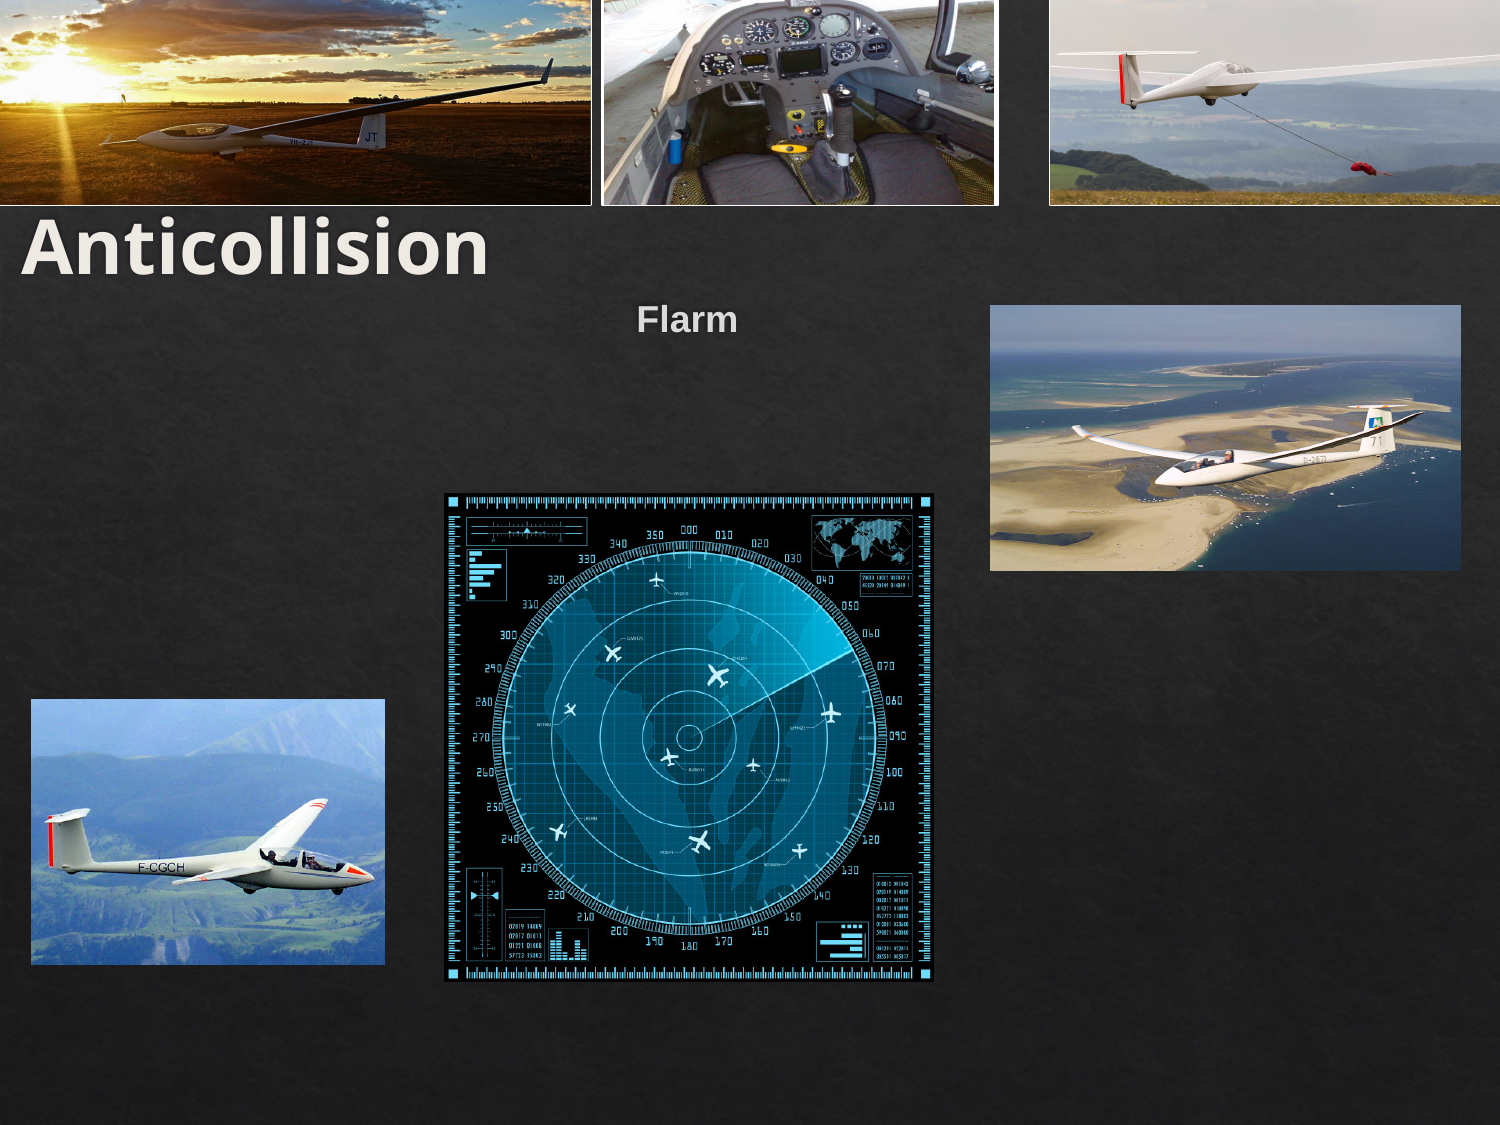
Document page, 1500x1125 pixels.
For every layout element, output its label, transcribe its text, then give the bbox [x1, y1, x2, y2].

list Flarm [498, 287, 877, 359]
title Anticollision [0, 212, 789, 297]
picture [604, 0, 995, 206]
picture [0, 0, 591, 206]
picture [990, 305, 1461, 571]
picture [444, 493, 934, 983]
picture [31, 699, 385, 965]
picture [1049, 0, 1500, 206]
